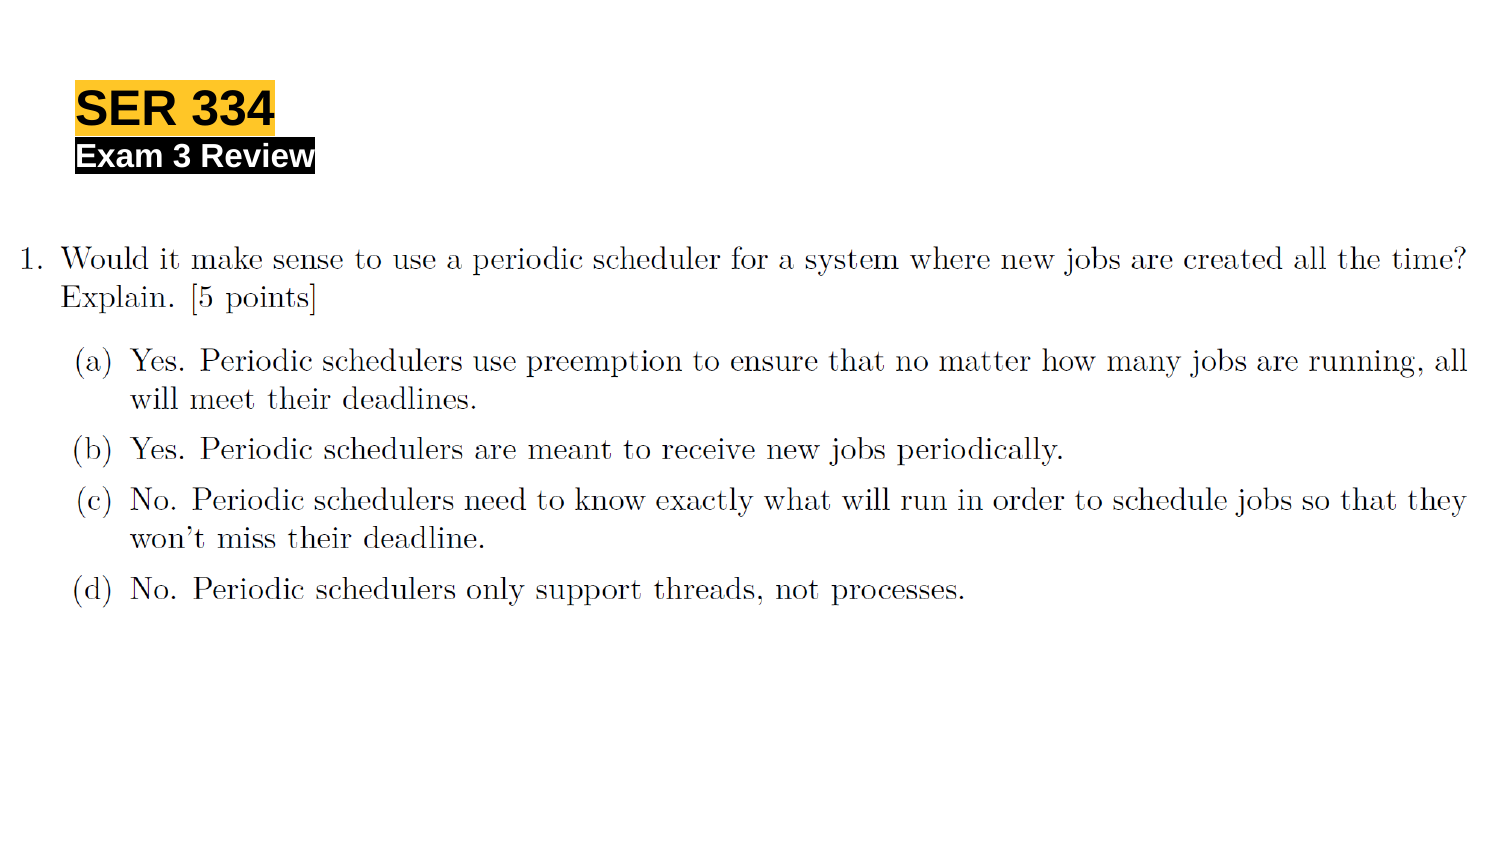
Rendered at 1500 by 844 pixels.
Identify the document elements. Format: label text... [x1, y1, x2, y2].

text_box SER 334 [75, 75, 804, 133]
text_box Exam 3 Review [75, 133, 1052, 177]
picture [0, 226, 1500, 616]
